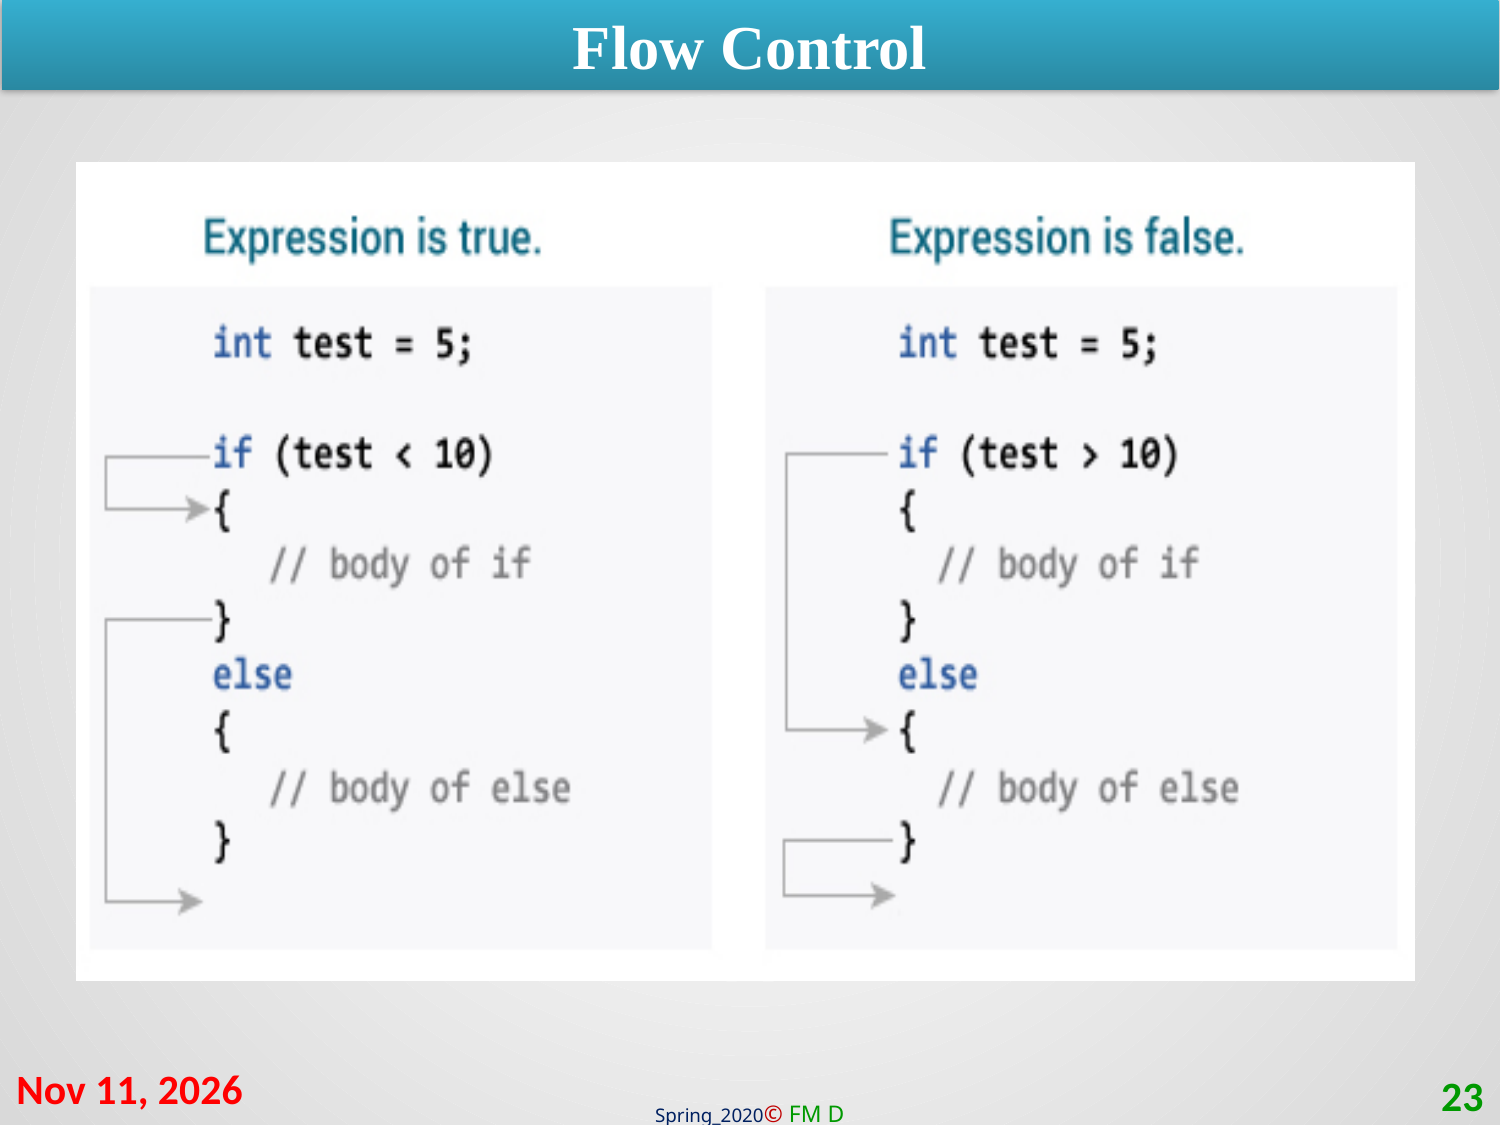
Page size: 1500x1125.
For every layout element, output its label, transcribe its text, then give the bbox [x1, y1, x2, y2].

slide_number 23 [1148, 1065, 1499, 1125]
text_box [745, 141, 1496, 204]
picture [76, 162, 1415, 981]
text_box Flow Control [2, 0, 1499, 90]
slide_number 4-Apr-21 [1, 1057, 352, 1118]
